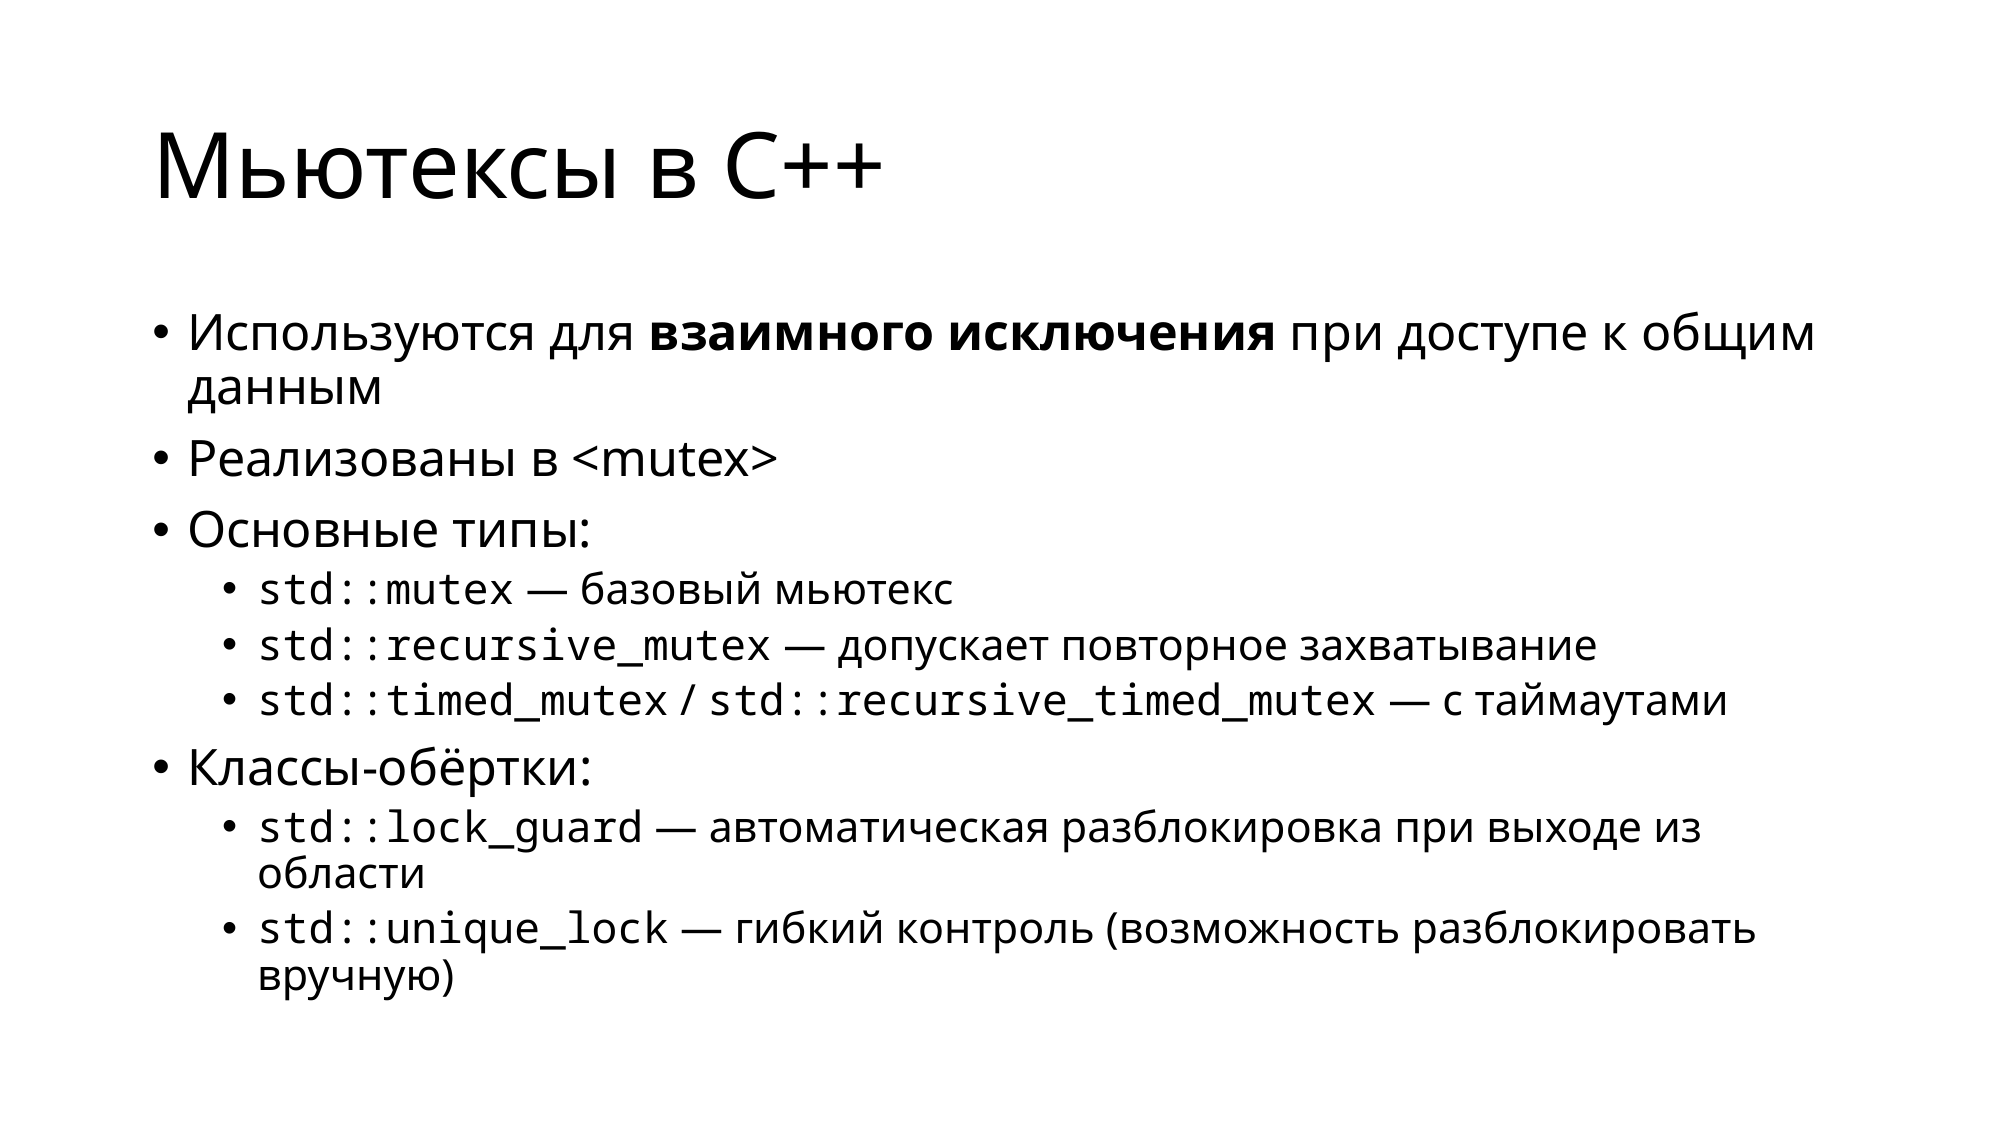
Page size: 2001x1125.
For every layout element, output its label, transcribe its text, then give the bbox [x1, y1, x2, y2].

list Используются для взаимного исключения при доступе к общим данным Реализованы в <mutex> Основные типы: std::mutex — базовый мьютекс std::recursive_mutex — допускает повторное захватывание std::timed_mutex / std::recursive_timed_mutex — с таймаутами Классы-обёртки: std::lock_guard — автоматическая разблокировка при выходе из области std::unique_lock — гибкий контроль (возможность разблокировать вручную) [137, 299, 1863, 1014]
title Мьютексы в C++ [137, 59, 1863, 278]
